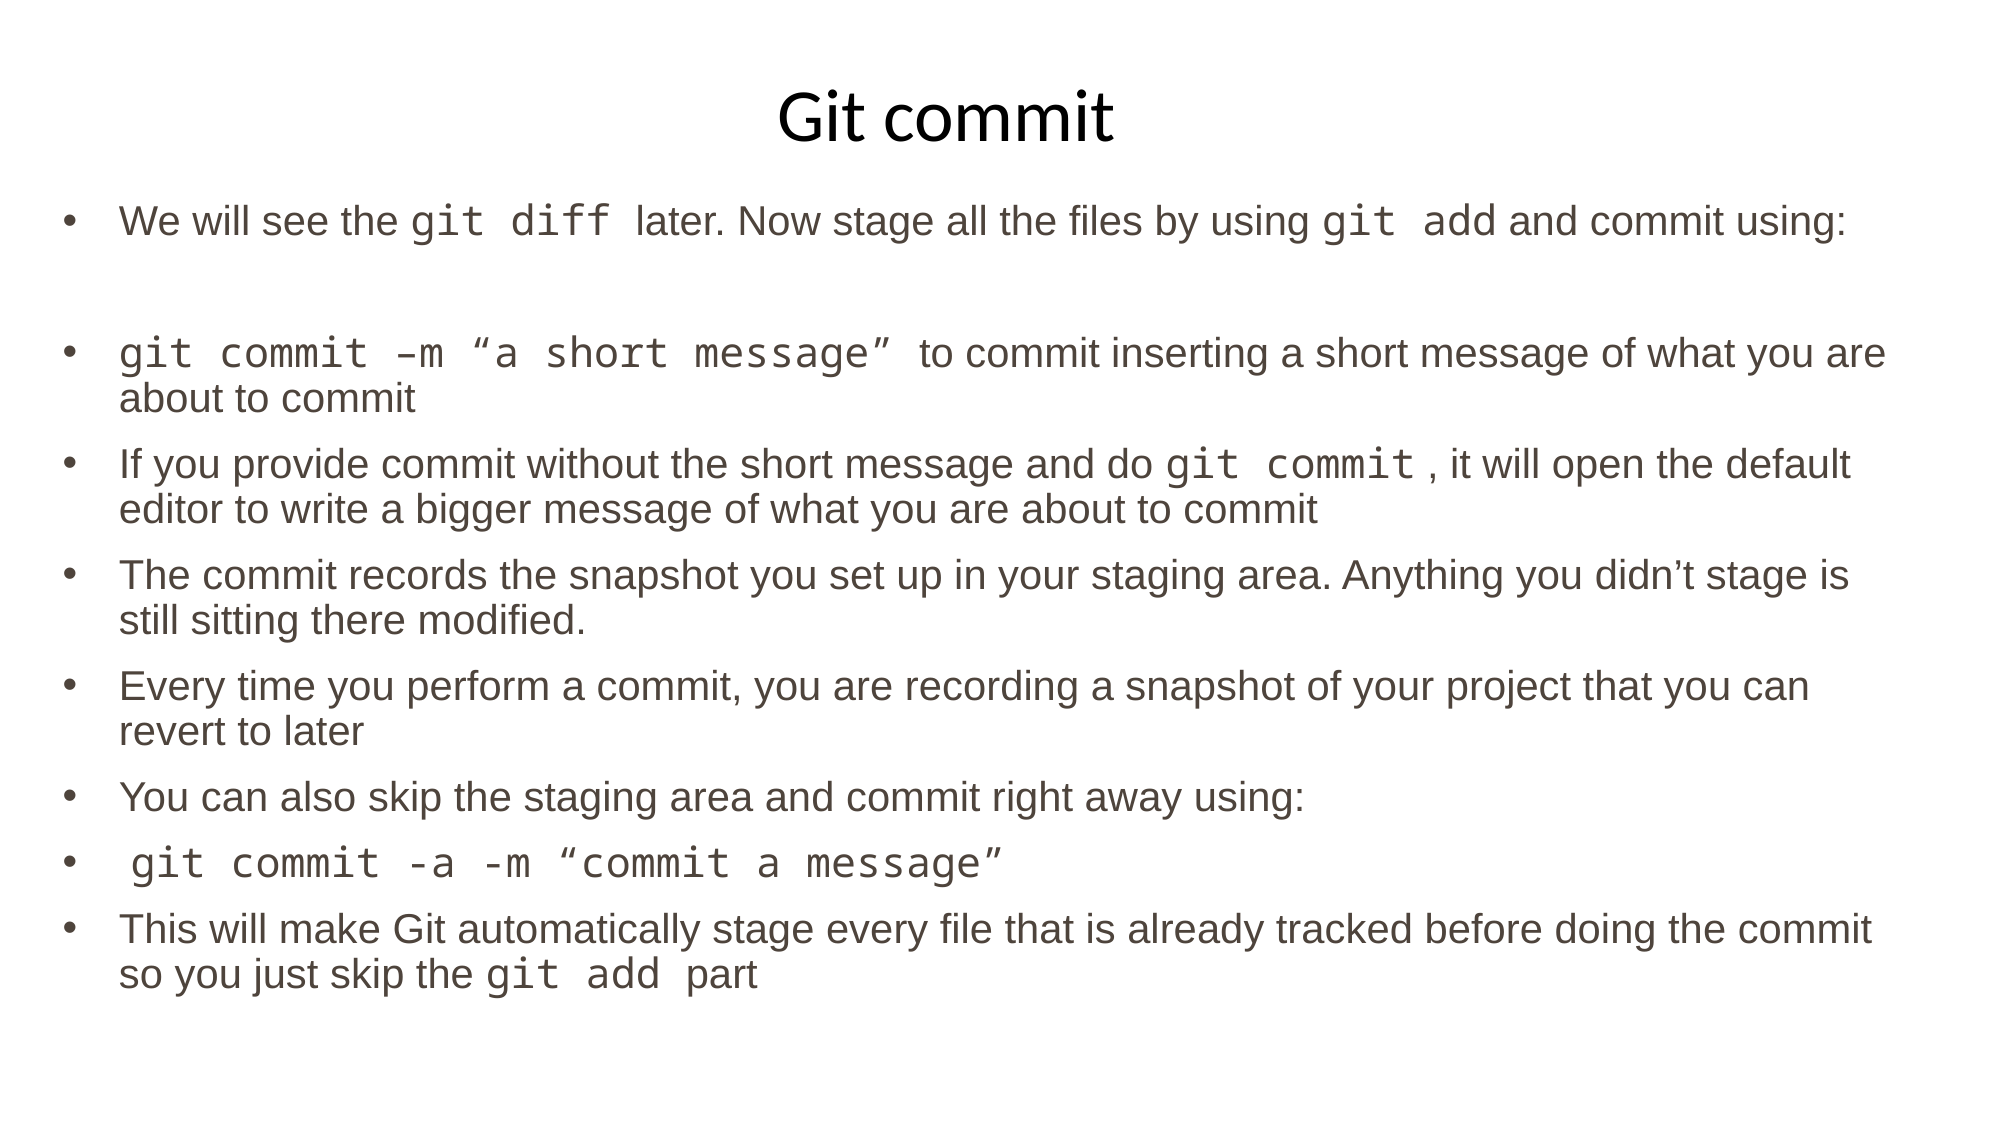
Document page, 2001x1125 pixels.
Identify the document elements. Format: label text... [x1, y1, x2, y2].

text_box We will see the git diff later. Now stage all the files by using git add and commit using: git commit –m “a short message” to commit inserting a short message of what you are about to commit If you provide commit without the short message and do git commit , it will open the default editor to write a bigger message of what you are about to commit The commit records the snapshot you set up in your staging area. Anything you didn’t stage is still sitting there modified. Every time you perform a commit, you are recording a snapshot of your project that you can revert to later You can also skip the staging area and commit right away using: git commit -a -m “commit a message” This will make Git automatically stage every file that is already tracked before doing the commit so you just skip the git add part [47, 192, 1903, 1037]
text_box Git commit [762, 58, 1465, 164]
